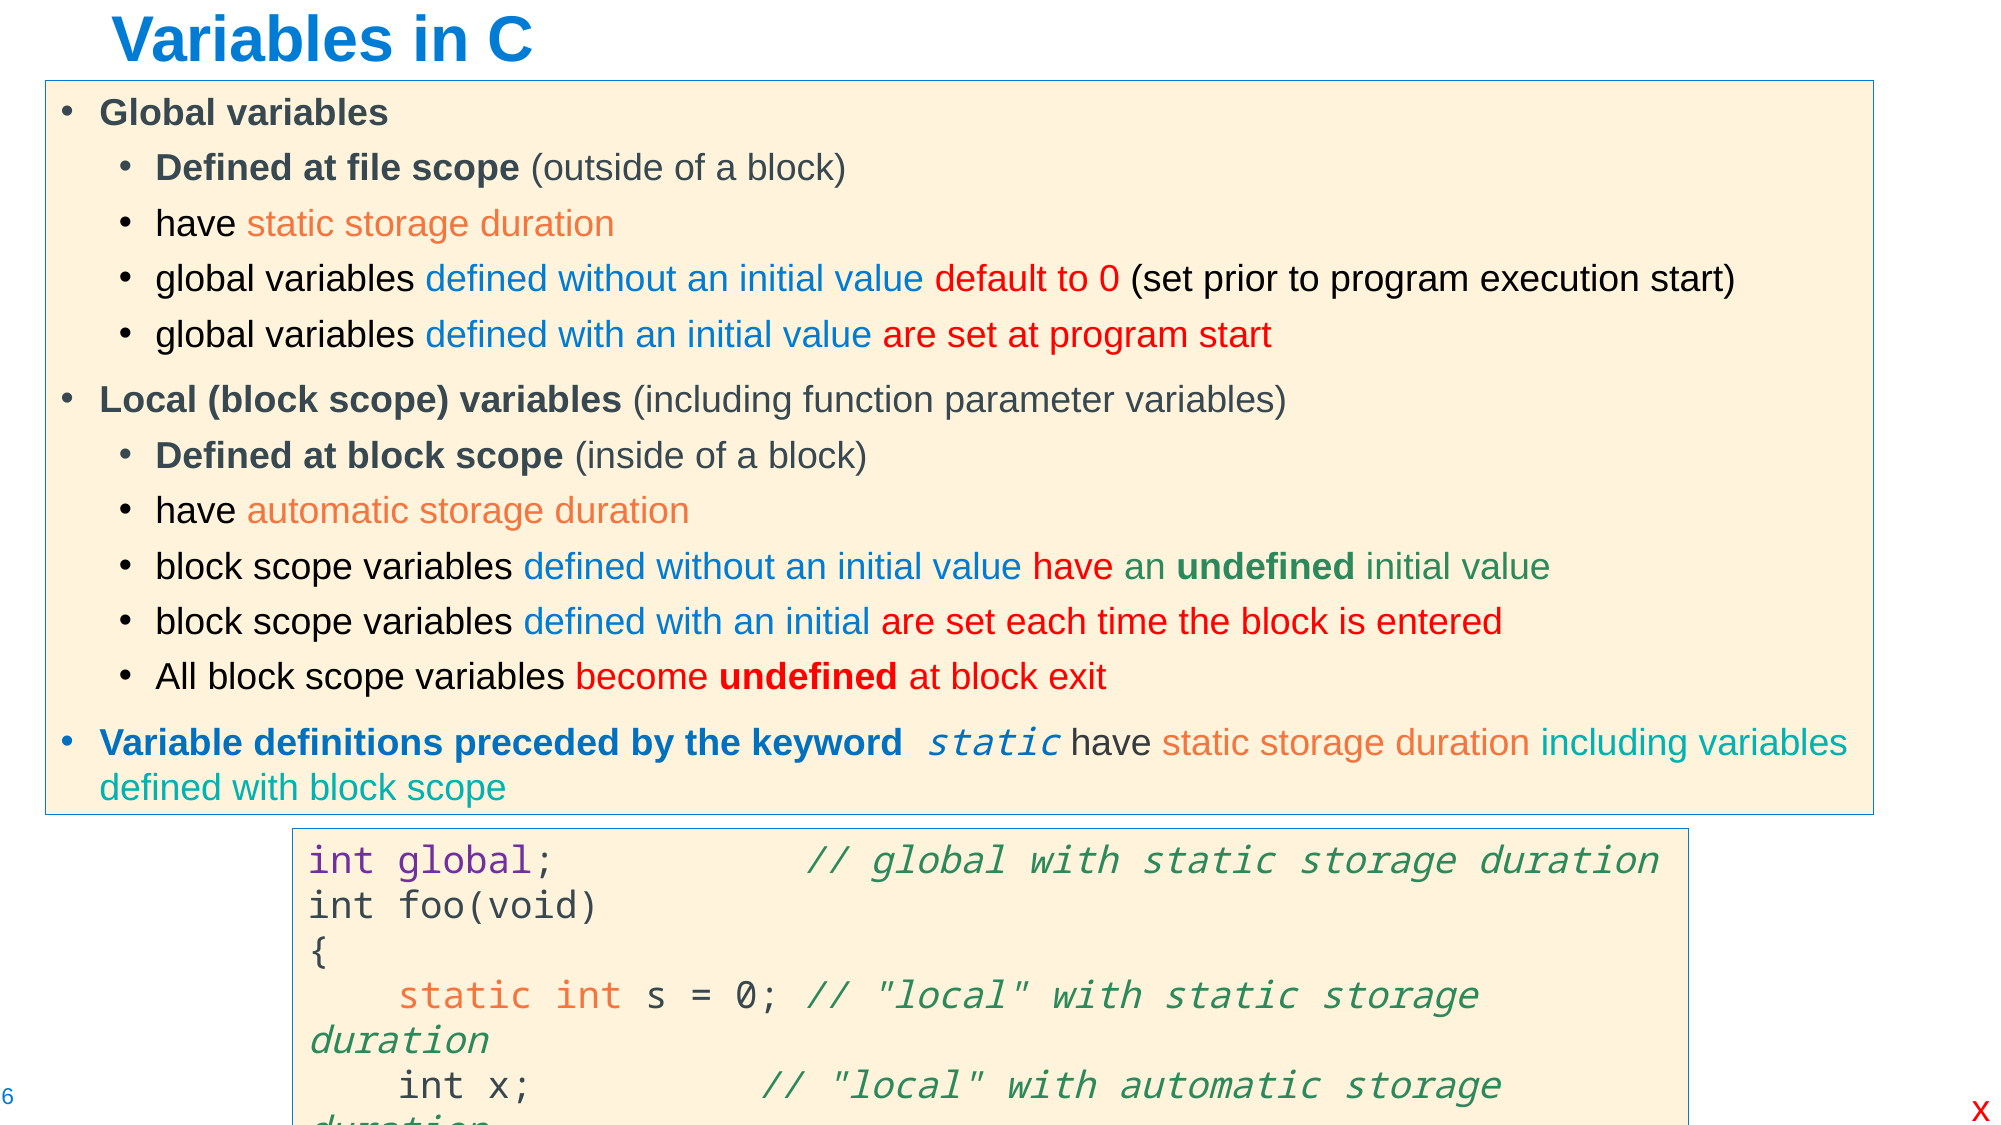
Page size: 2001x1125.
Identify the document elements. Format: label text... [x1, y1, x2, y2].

text_box int global; // global with static storage duration int foo(void) { static int s = 0; // "local" with static storage duration int x; // "local" with automatic storage duration } [292, 828, 1689, 1125]
text_box x [1956, 1076, 2000, 1125]
title Variables in C [96, 8, 1322, 80]
list Global variables Defined at file scope (outside of a block) have static storage duration global variables defined without an initial value default to 0 (set prior to program execution start) global variables defined with an initial value are set at program start Local (block scope) variables (including function parameter variables) Defined at block scope (inside of a block) have automatic storage duration block scope variables defined without an initial value have an undefined initial value block scope variables defined with an initial are set each time the block is entered All block scope variables become undefined at block exit Variable definitions preceded by the keyword static have static storage duration including variables defined with block scope [45, 80, 1874, 815]
